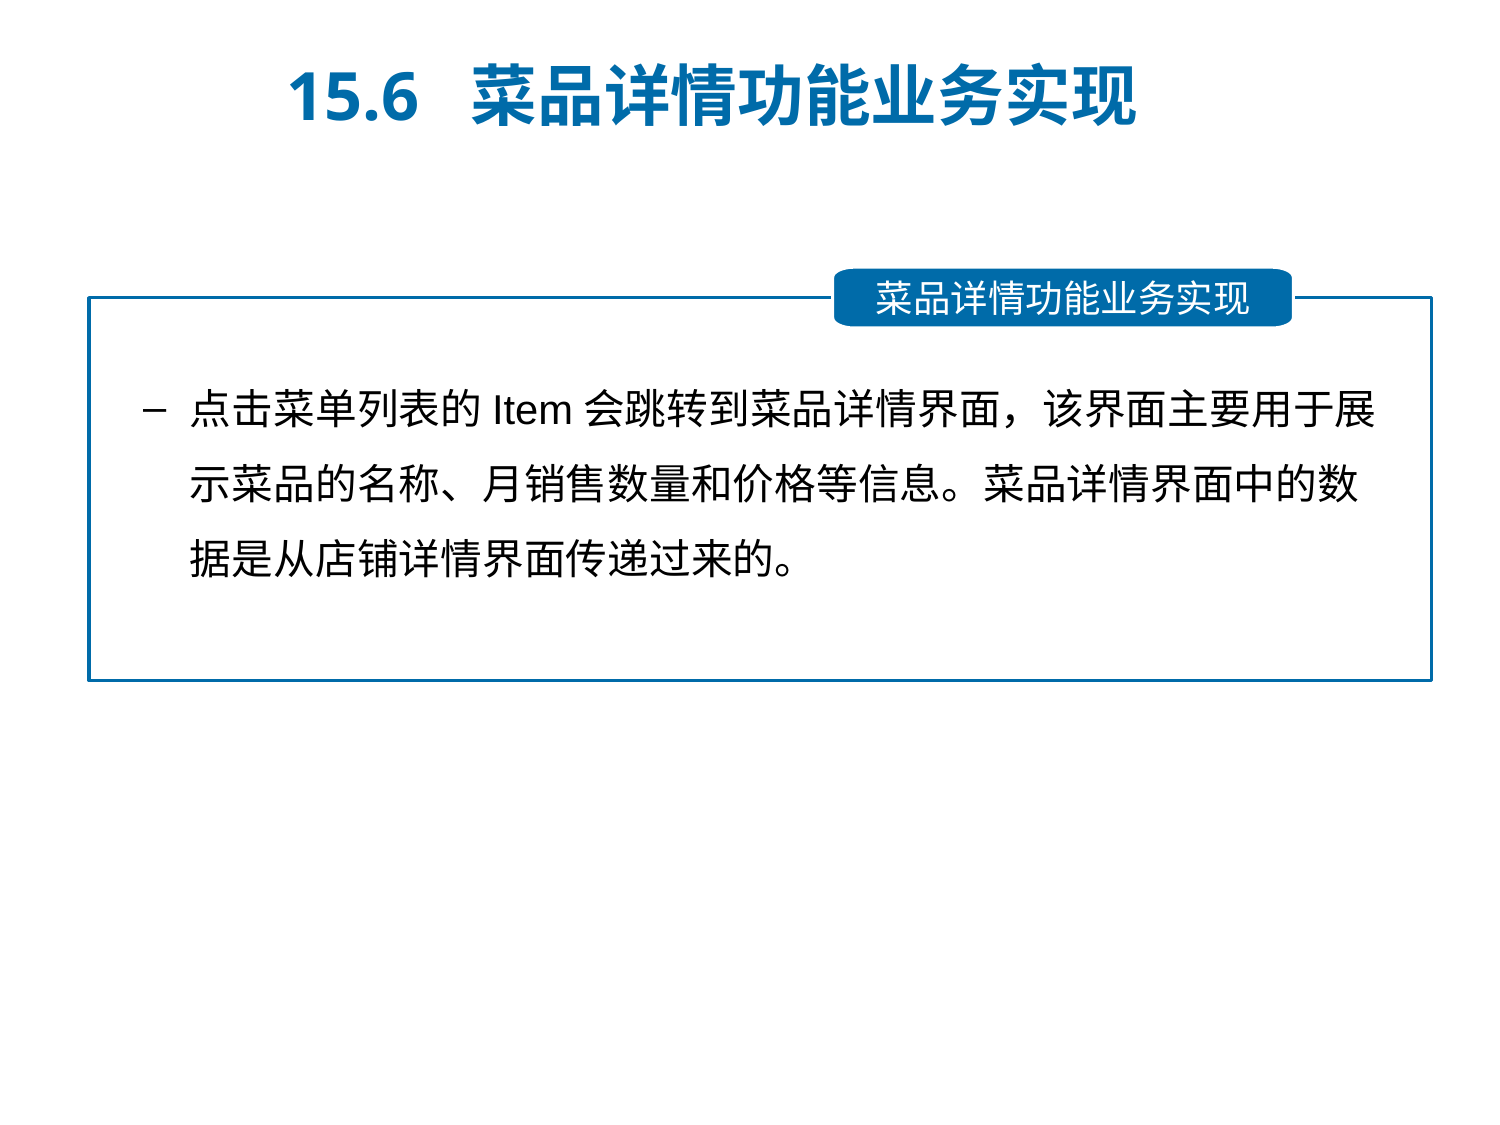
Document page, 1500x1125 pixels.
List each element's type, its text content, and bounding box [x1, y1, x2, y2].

text_box 15.6 菜品详情功能业务实现 [271, 30, 1299, 157]
text_box 点击菜单列表的Item会跳转到菜品详情界面，该界面主要用于展示菜品的名称、月销售数量和价格等信息。菜品详情界面中的数据是从店铺详情界面传递过来的。 [53, 349, 1396, 646]
text_box 菜品详情功能业务实现 [831, 265, 1295, 330]
text_box [89, 297, 1432, 681]
